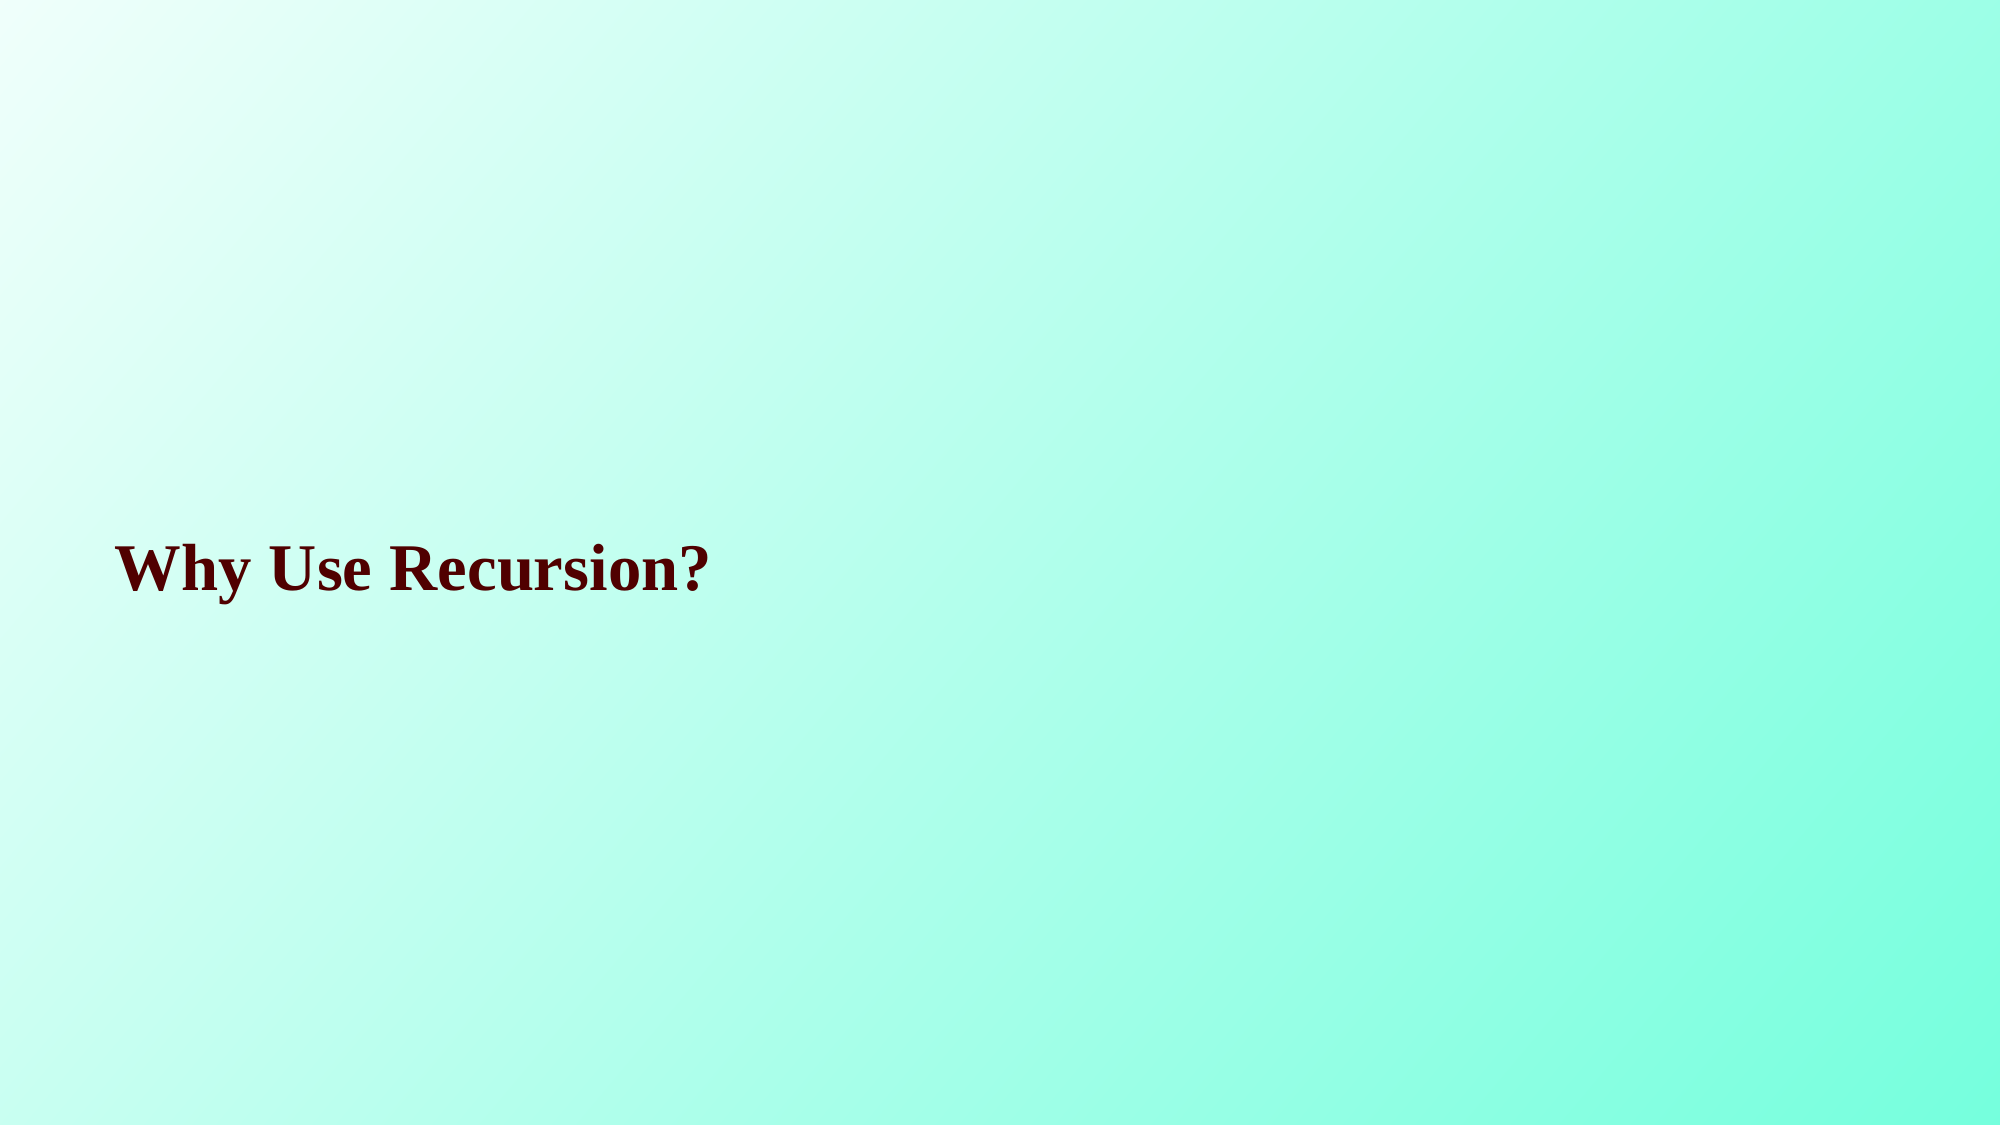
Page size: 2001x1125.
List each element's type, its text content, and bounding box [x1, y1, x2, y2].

title Why Use Recursion? [99, 45, 1900, 1084]
